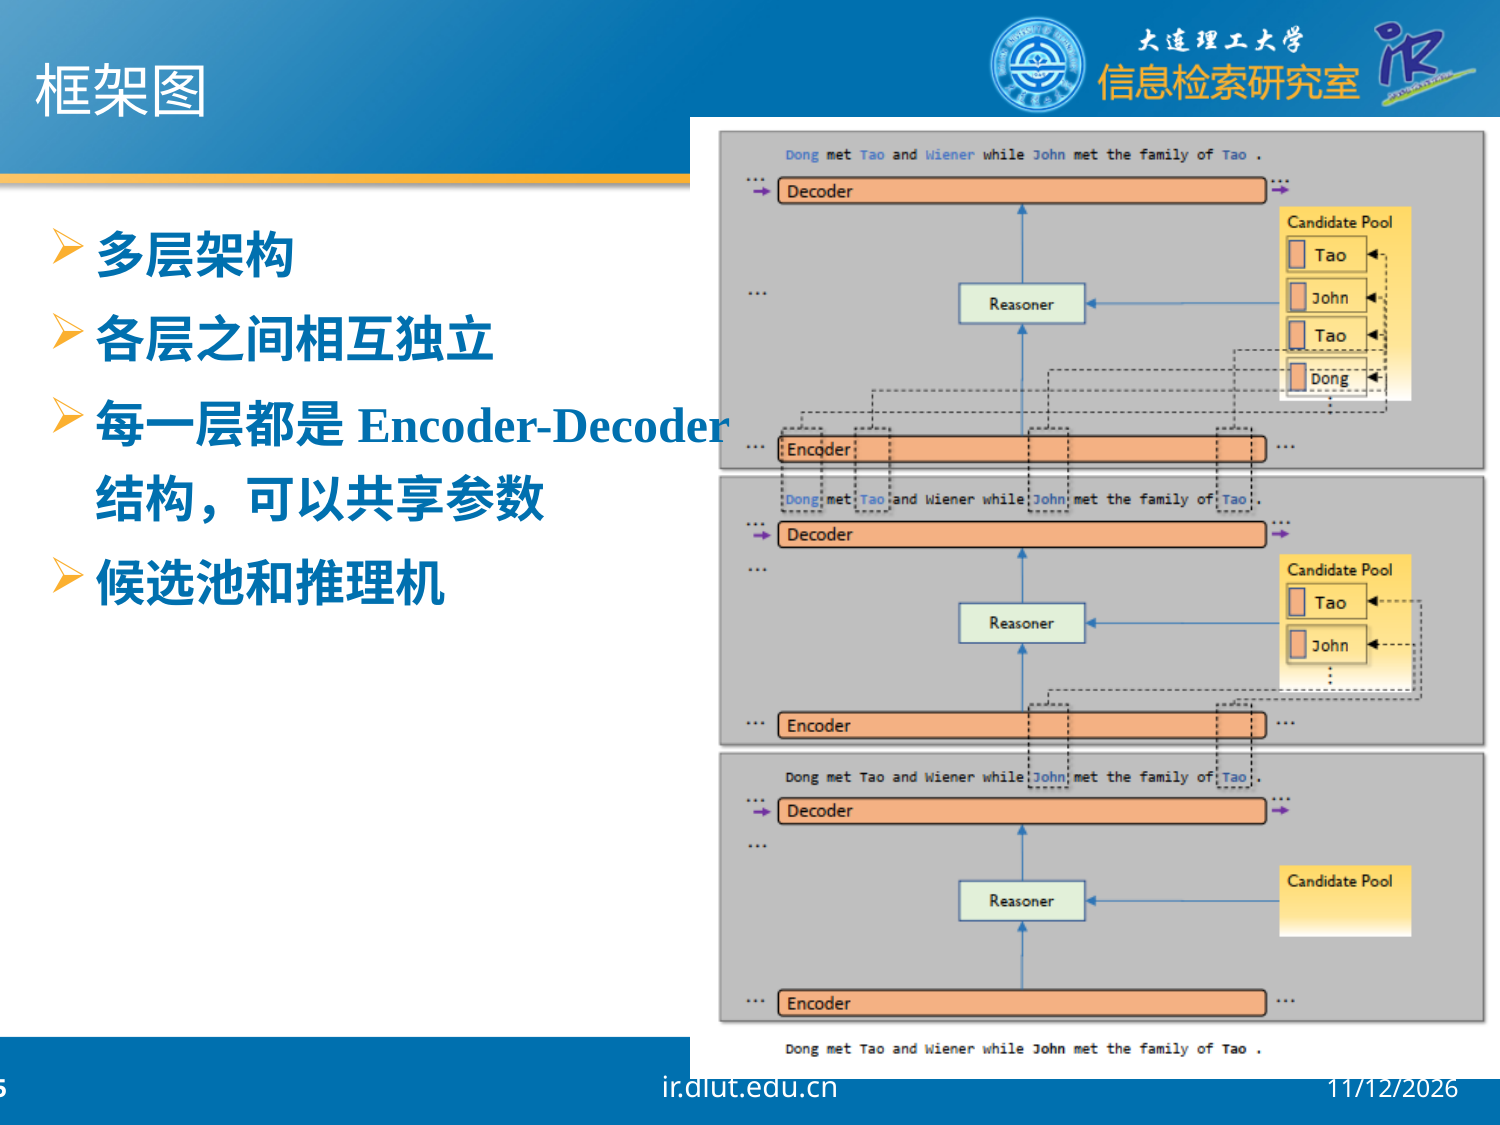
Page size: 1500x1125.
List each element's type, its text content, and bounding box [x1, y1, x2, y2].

text_box 多层架构 各层之间相互独立 每一层都是Encoder-Decoder结构，可以共享参数 候选池和推理机 [33, 200, 684, 788]
picture [0, 0, 1500, 1125]
text_box 框架图 [19, 46, 1031, 132]
